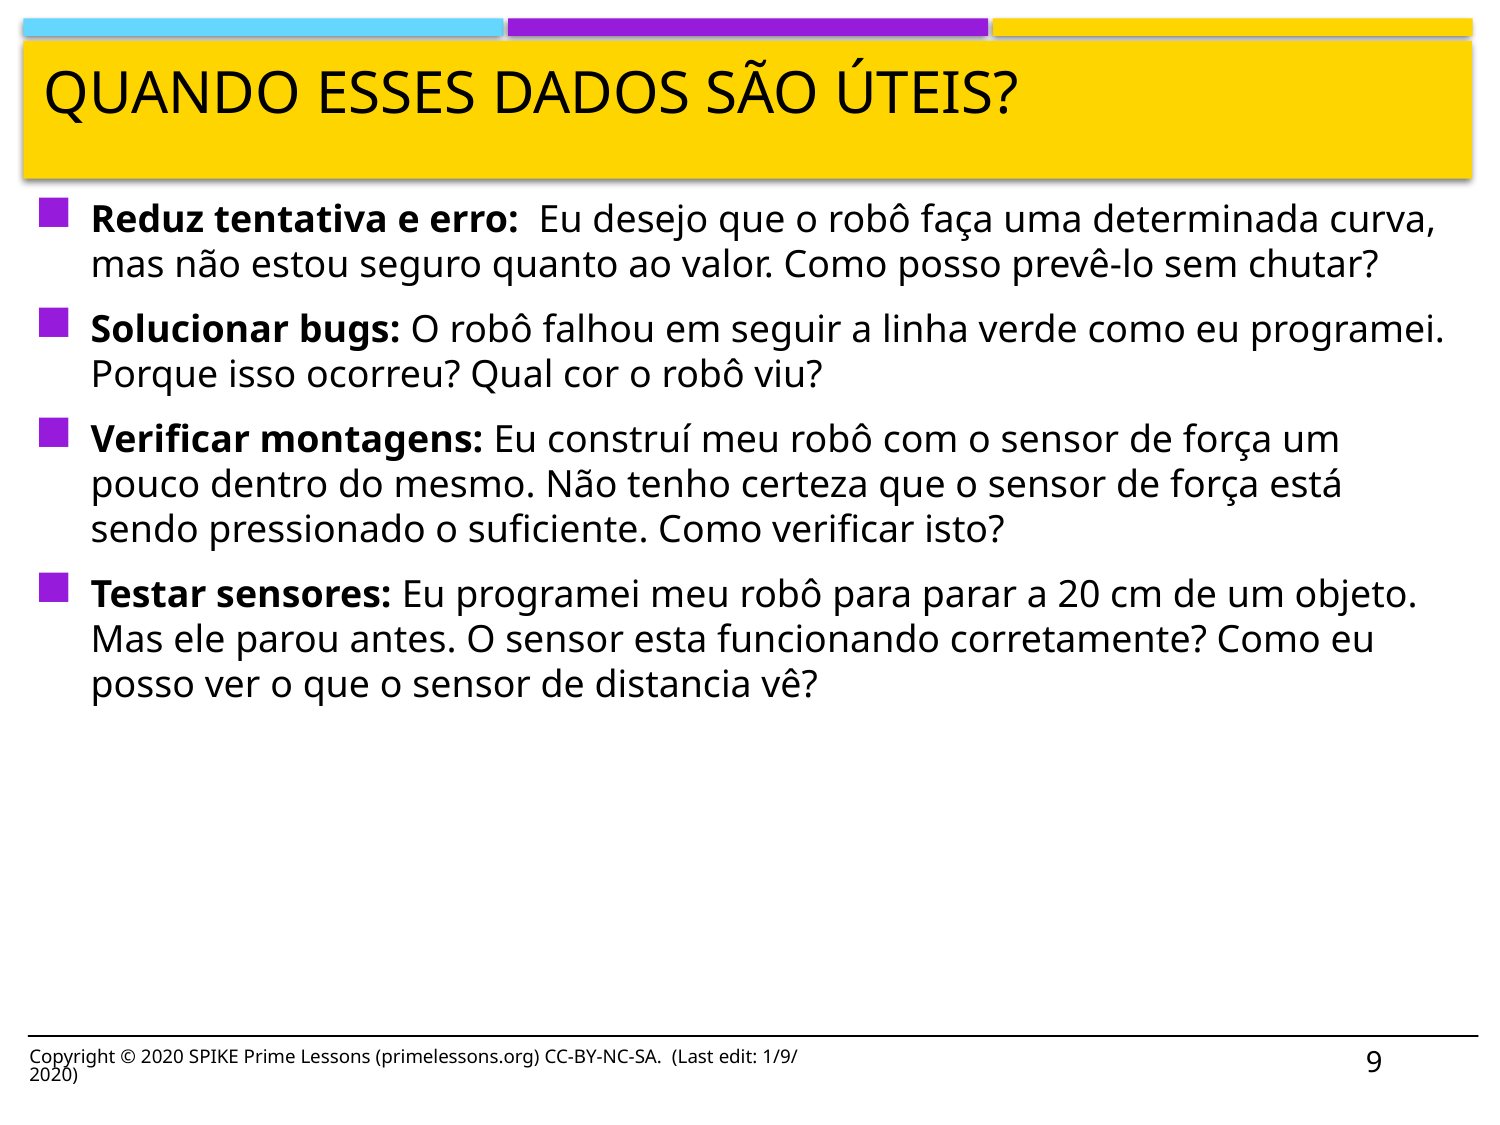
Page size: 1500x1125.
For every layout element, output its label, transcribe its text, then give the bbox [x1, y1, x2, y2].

footer Copyright © 2020 SPIKE Prime Lessons (primelessons.org) CC-BY-NC-SA. (Last edit: 1/9/2020) [14, 1036, 814, 1097]
title Quando esses dados são úteis? [28, 48, 1464, 172]
list Reduz tentativa e erro: Eu desejo que o robô faça uma determinada curva, mas não estou seguro quanto ao valor. Como posso prevê-lo sem chutar? Solucionar bugs: O robô falhou em seguir a linha verde como eu programei. Porque isso ocorreu? Qual cor o robô viu? Verificar montagens: Eu construí meu robô com o sensor de força um pouco dentro do mesmo. Não tenho certeza que o sensor de força está sendo pressionado o suficiente. Como verificar isto? Testar sensores: Eu programei meu robô para parar a 20 cm de um objeto. Mas ele parou antes. O sensor esta funcionando corretamente? Como eu posso ver o que o sensor de distancia vê? [25, 187, 1475, 1021]
slide_number 9 [1351, 1036, 1478, 1097]
